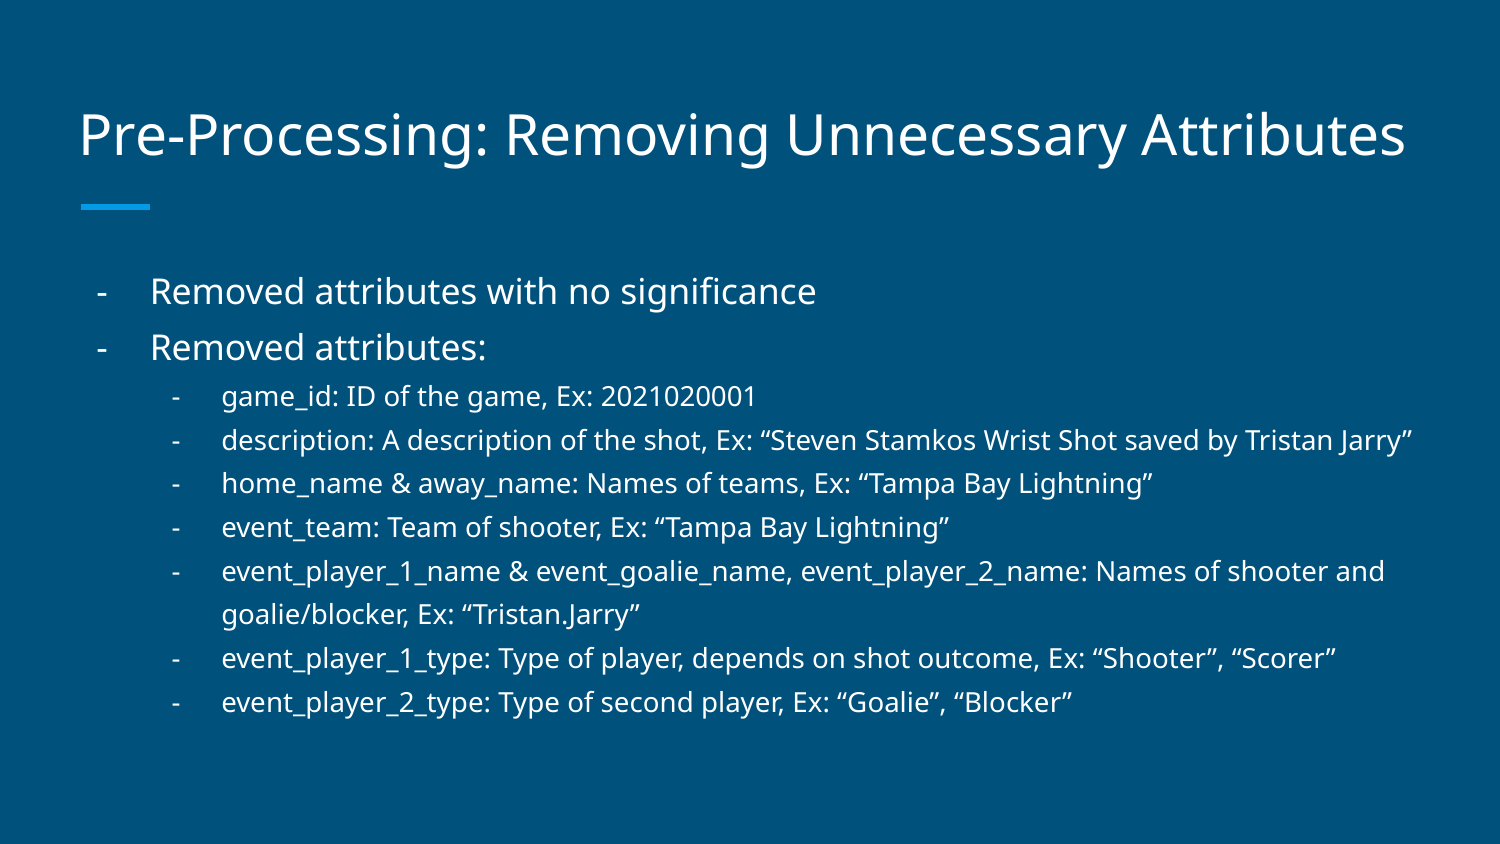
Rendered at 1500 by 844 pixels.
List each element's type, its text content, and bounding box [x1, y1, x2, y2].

title Pre-Processing: Removing Unnecessary Attributes [63, 75, 1437, 188]
list Removed attributes with no significance Removed attributes: game_id: ID of the game, Ex: 2021020001 description: A description of the shot, Ex: “Steven Stamkos Wrist Shot saved by Tristan Jarry” home_name & away_name: Names of teams, Ex: “Tampa Bay Lightning” event_team: Team of shooter, Ex: “Tampa Bay Lightning” event_player_1_name & event_goalie_name, event_player_2_name: Names of shooter and goalie/blocker, Ex: “Tristan.Jarry” event_player_1_type: Type of player, depends on shot outcome, Ex: “Shooter”, “Scorer” event_player_2_type: Type of second player, Ex: “Goalie”, “Blocker” [63, 244, 1437, 750]
